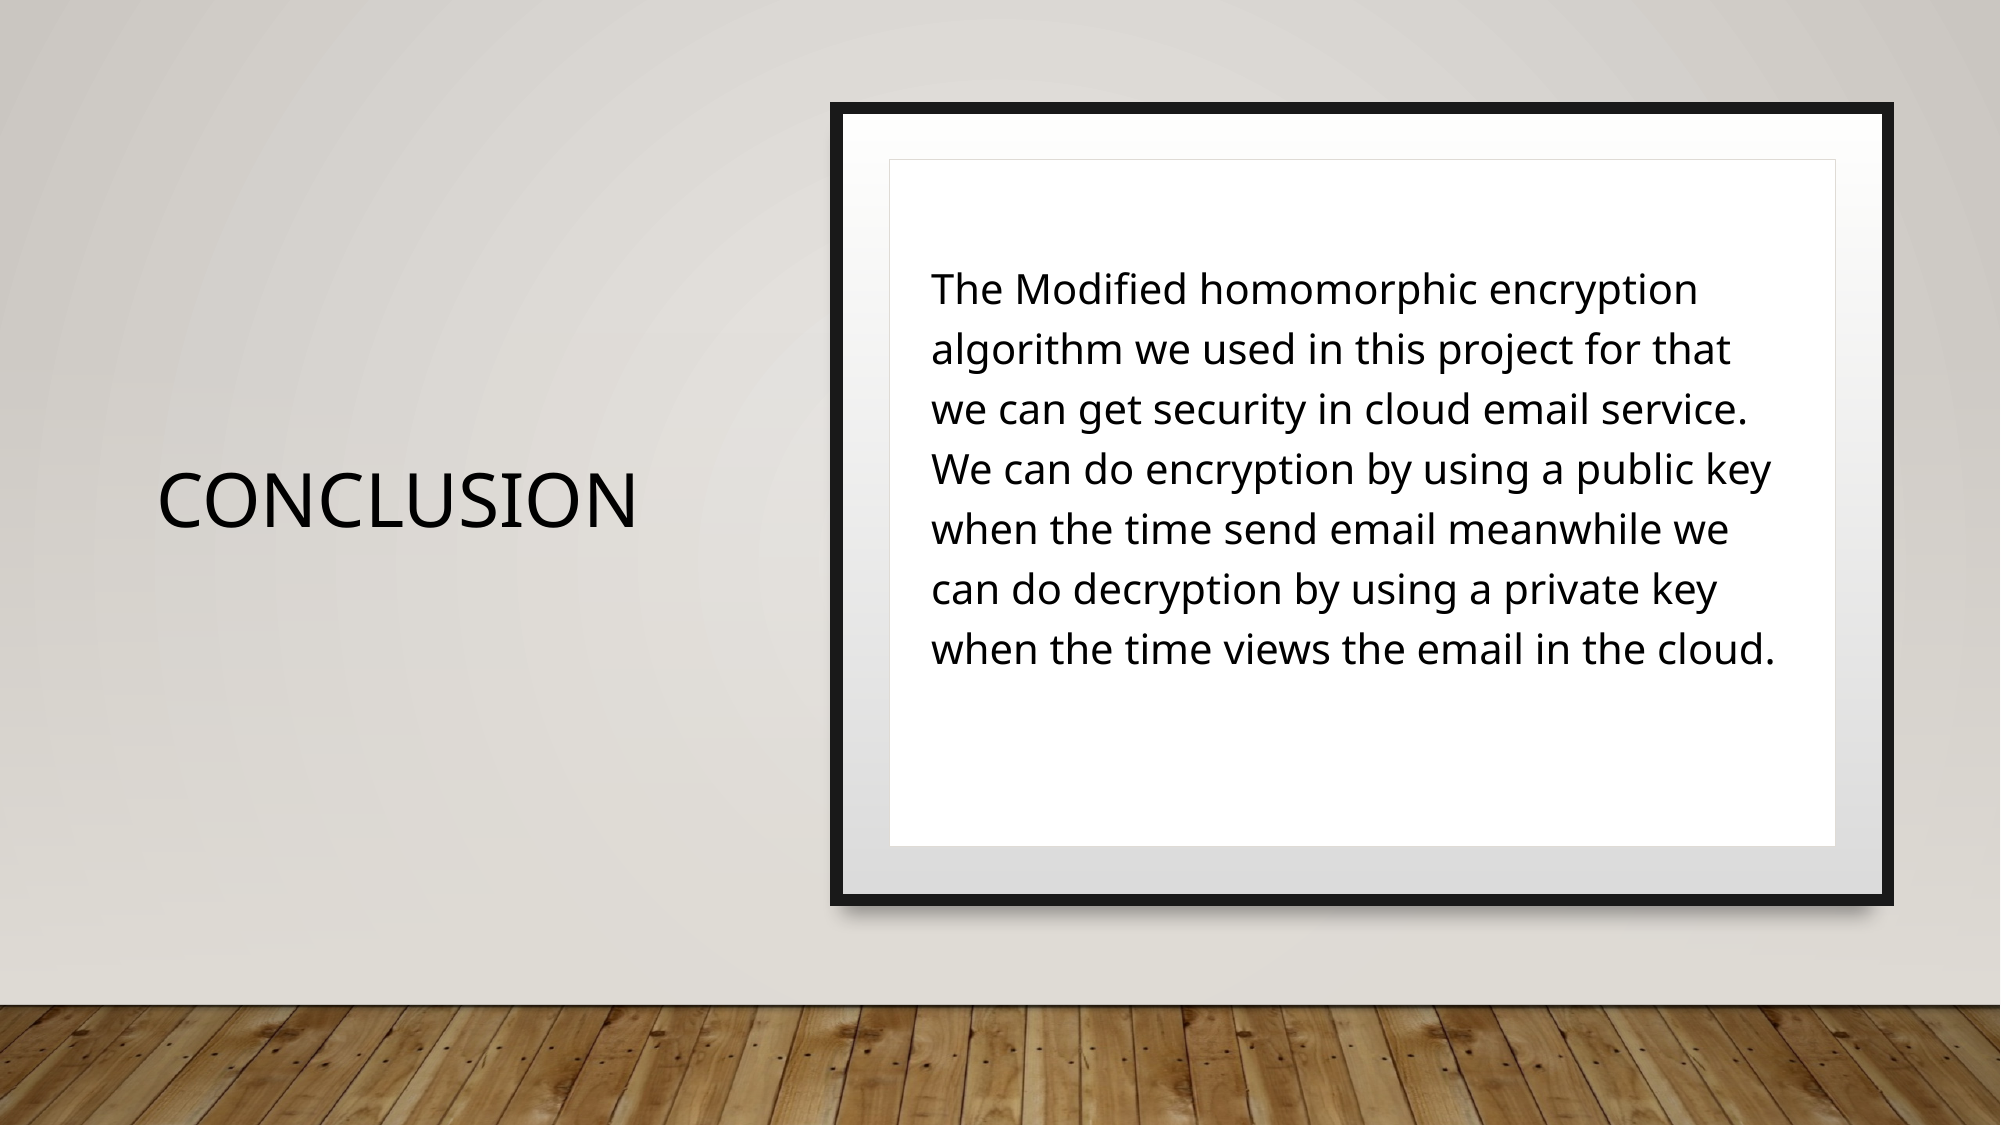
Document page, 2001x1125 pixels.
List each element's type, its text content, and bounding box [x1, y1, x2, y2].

picture [0, 1006, 2000, 1125]
title conclusion [141, 186, 764, 820]
text_box [0, 0, 2000, 330]
text_box [0, 330, 2000, 1004]
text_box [836, 104, 1889, 902]
